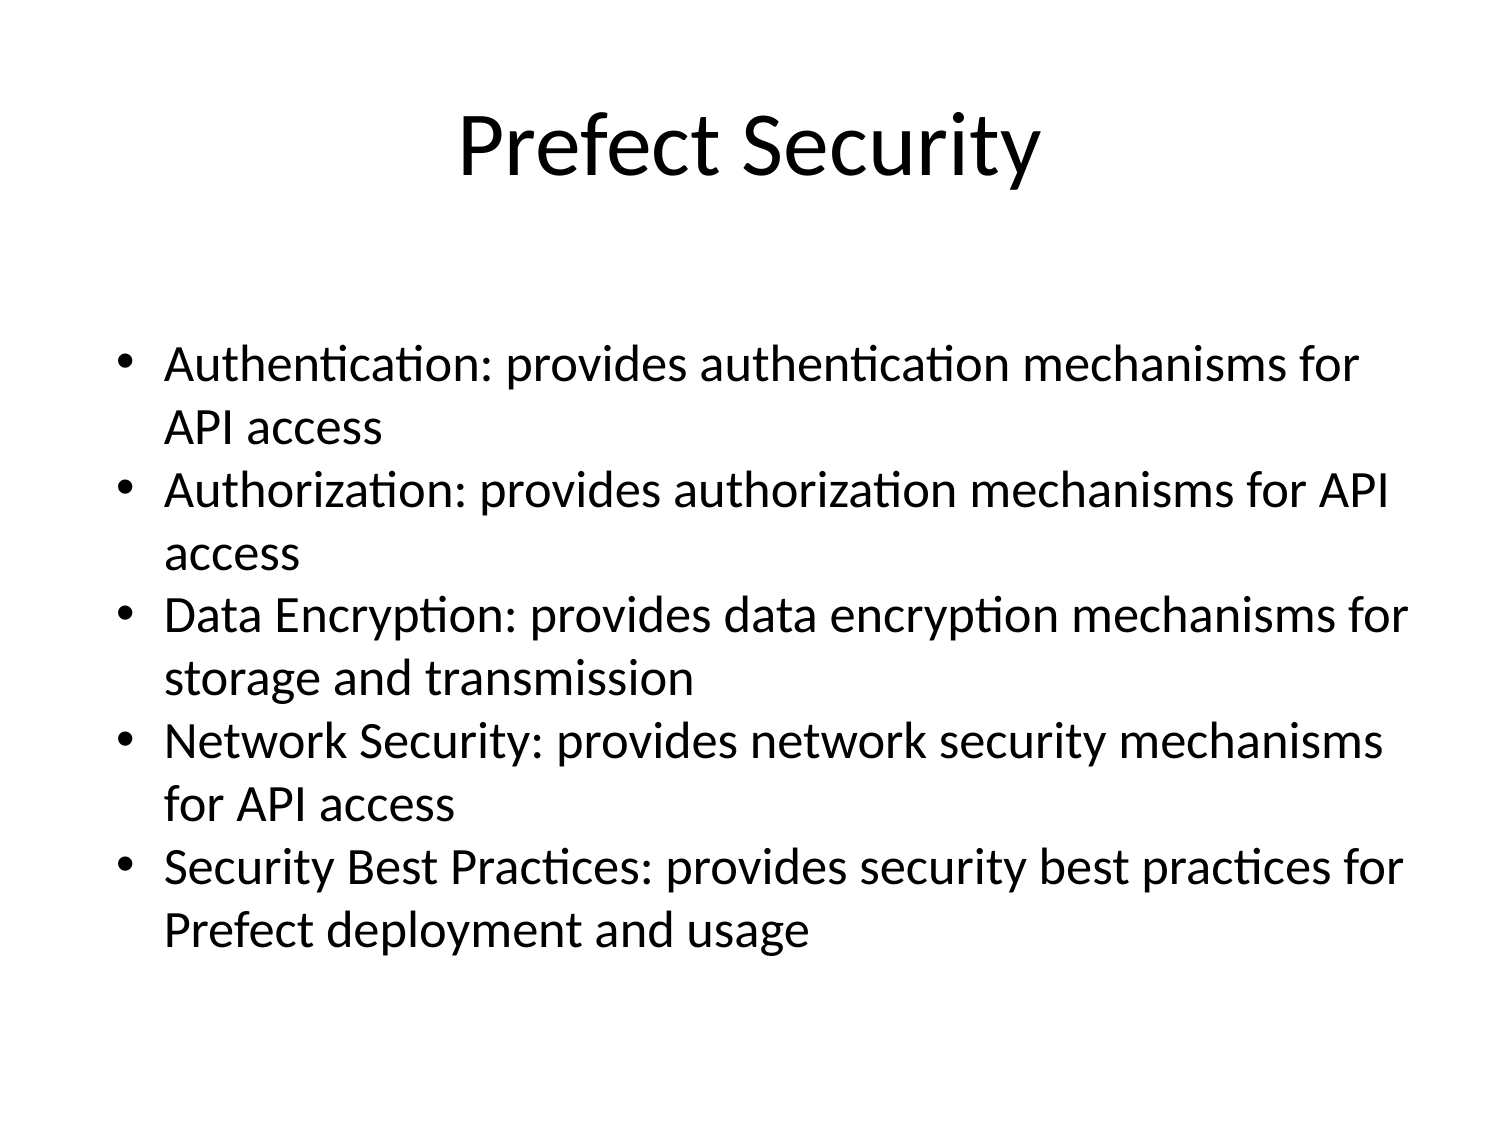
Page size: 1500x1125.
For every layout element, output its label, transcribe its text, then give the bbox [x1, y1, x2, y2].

list Authentication: provides authentication mechanisms for API access Authorization: provides authorization mechanisms for API access Data Encryption: provides data encryption mechanisms for storage and transmission Network Security: provides network security mechanisms for API access Security Best Practices: provides security best practices for Prefect deployment and usage [81, 321, 1432, 973]
title Prefect Security [75, 45, 1425, 233]
